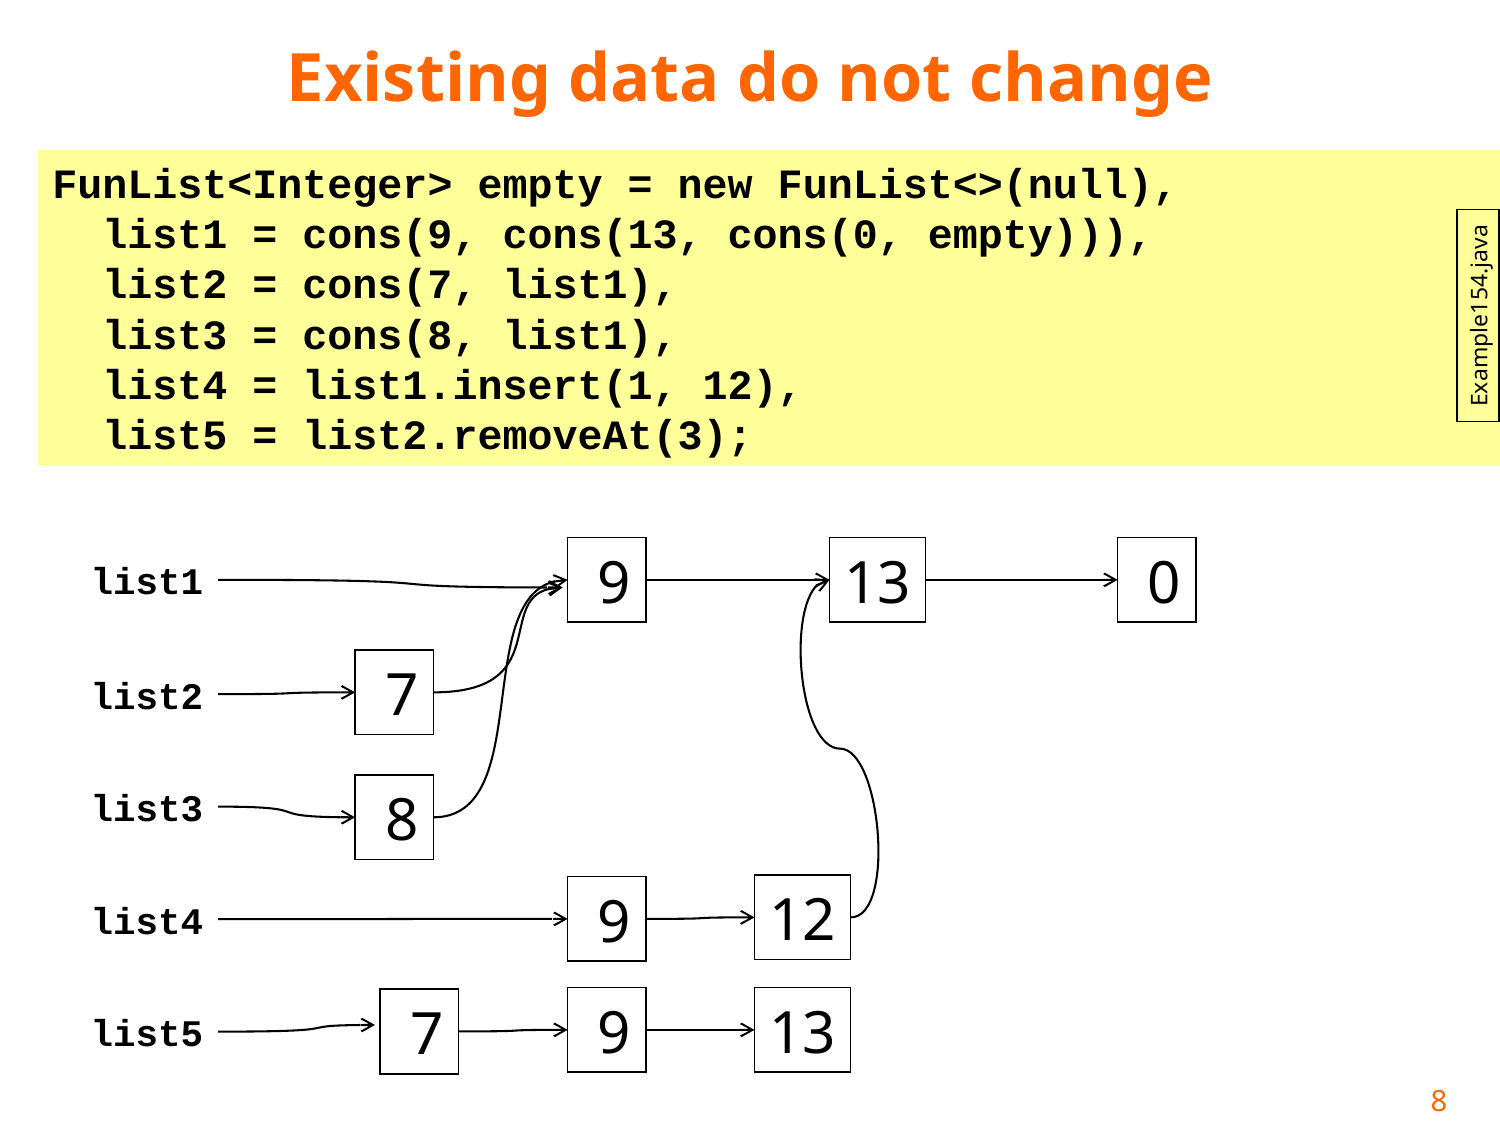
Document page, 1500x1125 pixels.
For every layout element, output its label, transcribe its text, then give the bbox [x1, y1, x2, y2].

text_box list3 [75, 776, 219, 837]
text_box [218, 807, 351, 819]
text_box 13 [754, 987, 851, 1073]
text_box list1 [75, 549, 219, 610]
text_box 7 [355, 650, 433, 735]
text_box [438, 580, 563, 819]
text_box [218, 1024, 376, 1033]
text_box list5 [75, 1001, 219, 1062]
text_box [218, 579, 437, 588]
text_box Example154.java [1457, 209, 1500, 422]
text_box 8 [355, 774, 434, 860]
text_box 0 [1117, 537, 1196, 623]
text_box 7 [380, 989, 459, 1074]
text_box 9 [567, 987, 646, 1073]
text_box 9 [567, 876, 646, 962]
text_box 12 [754, 875, 851, 960]
text_box FunList<Integer> empty = new FunList<>(null), list1 = cons(9, cons(13, cons(0, empty))), list2 = cons(7, list1), list3 = cons(8, list1), list4 = list1.insert(1, 12), list5 = list2.removeAt(3); [37, 149, 1500, 465]
slide_number 8 [1362, 1074, 1463, 1125]
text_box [824, 580, 856, 919]
text_box 9 [567, 537, 646, 623]
text_box list2 [75, 664, 219, 724]
text_box 13 [829, 537, 926, 623]
title Existing data do not change [37, 0, 1463, 149]
text_box list4 [75, 889, 219, 949]
